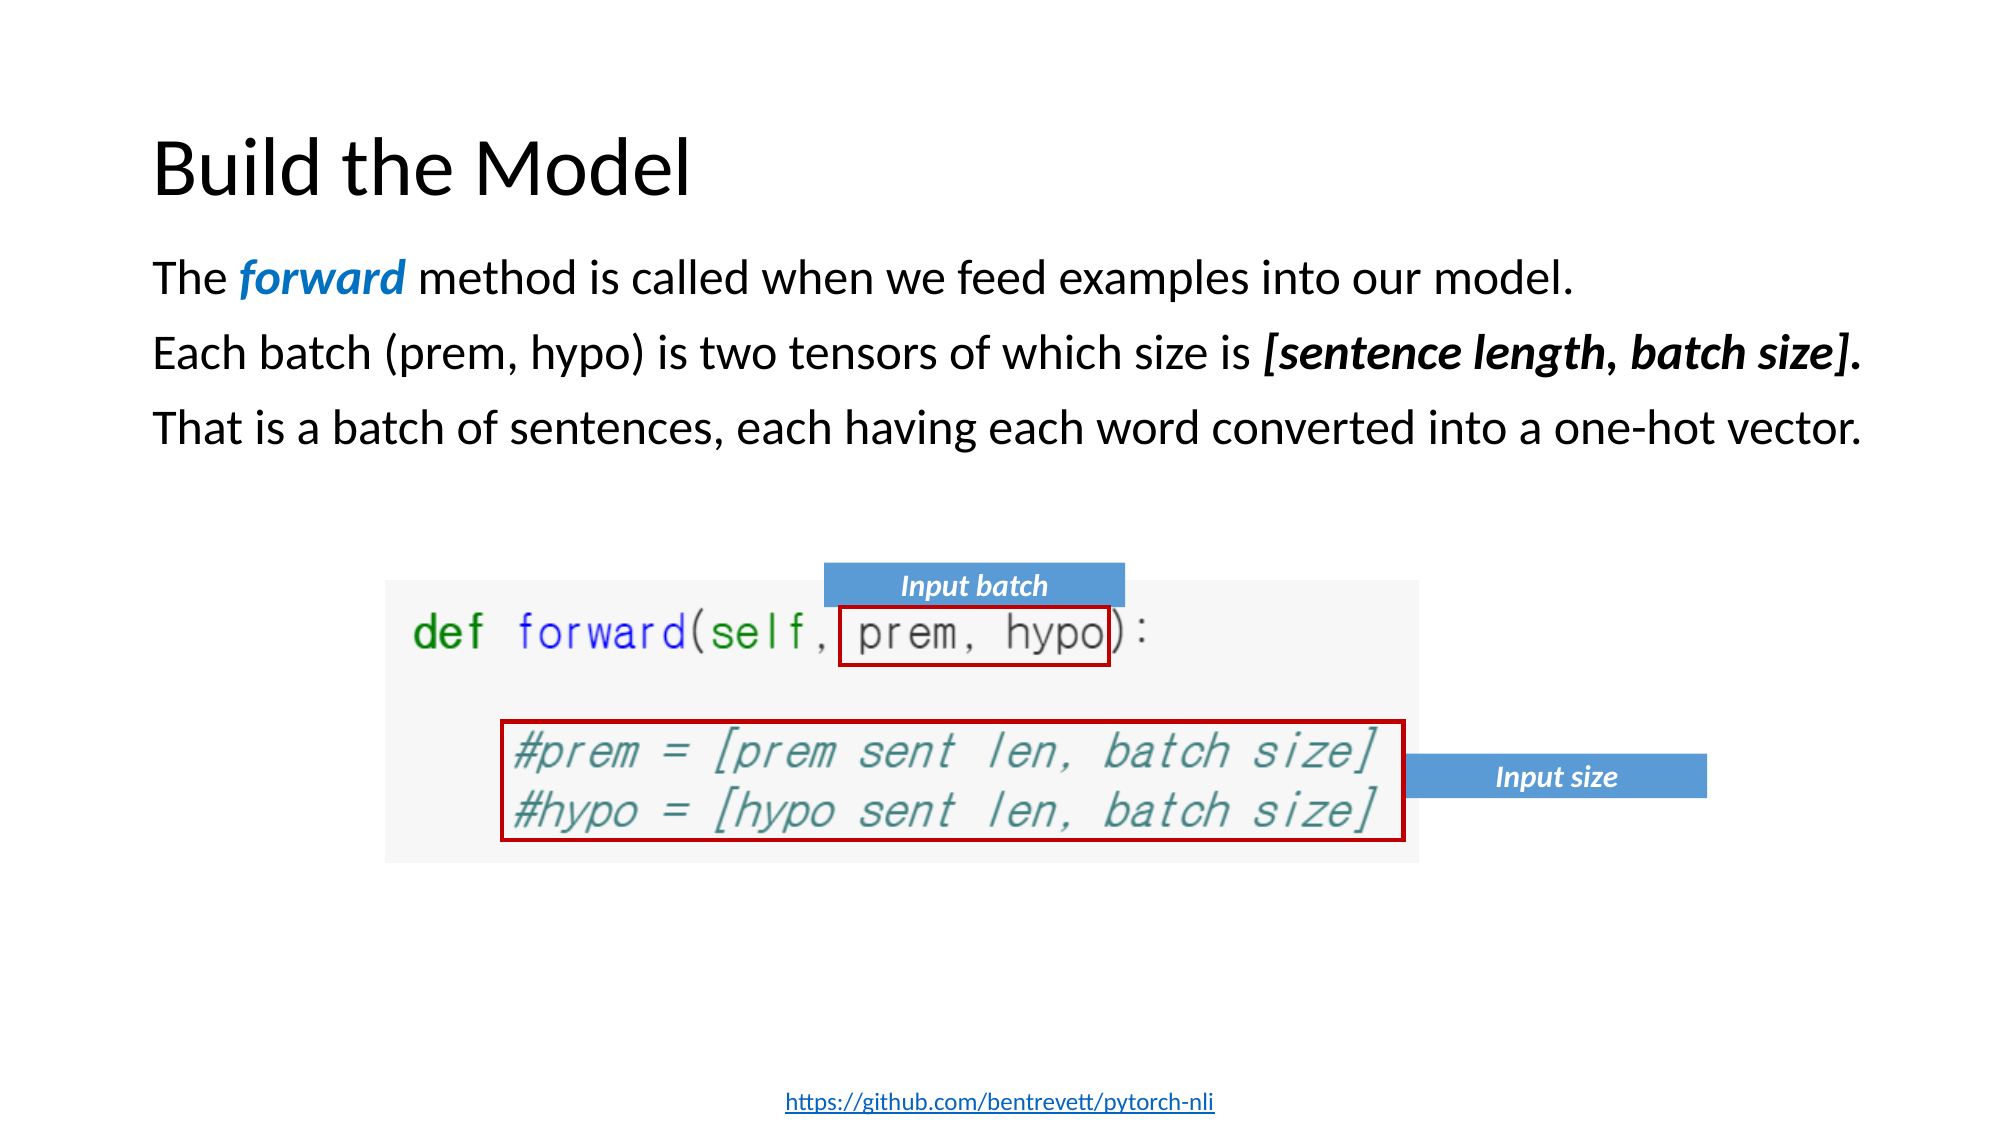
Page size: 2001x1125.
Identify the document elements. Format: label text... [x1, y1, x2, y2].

title Build the Model [137, 59, 1863, 244]
text_box Input size [1419, 753, 1708, 799]
text_box https://github.com/bentrevett/pytorch-nli [0, 1078, 2000, 1125]
picture [385, 580, 1419, 863]
list The forward method is called when we feed examples into our model. Each batch (prem, hypo) is two tensors of which size is [sentence length, batch size]. That is a batch of sentences, each having each word converted into a one-hot vector. [137, 244, 1893, 493]
text_box Input batch [824, 562, 1126, 580]
